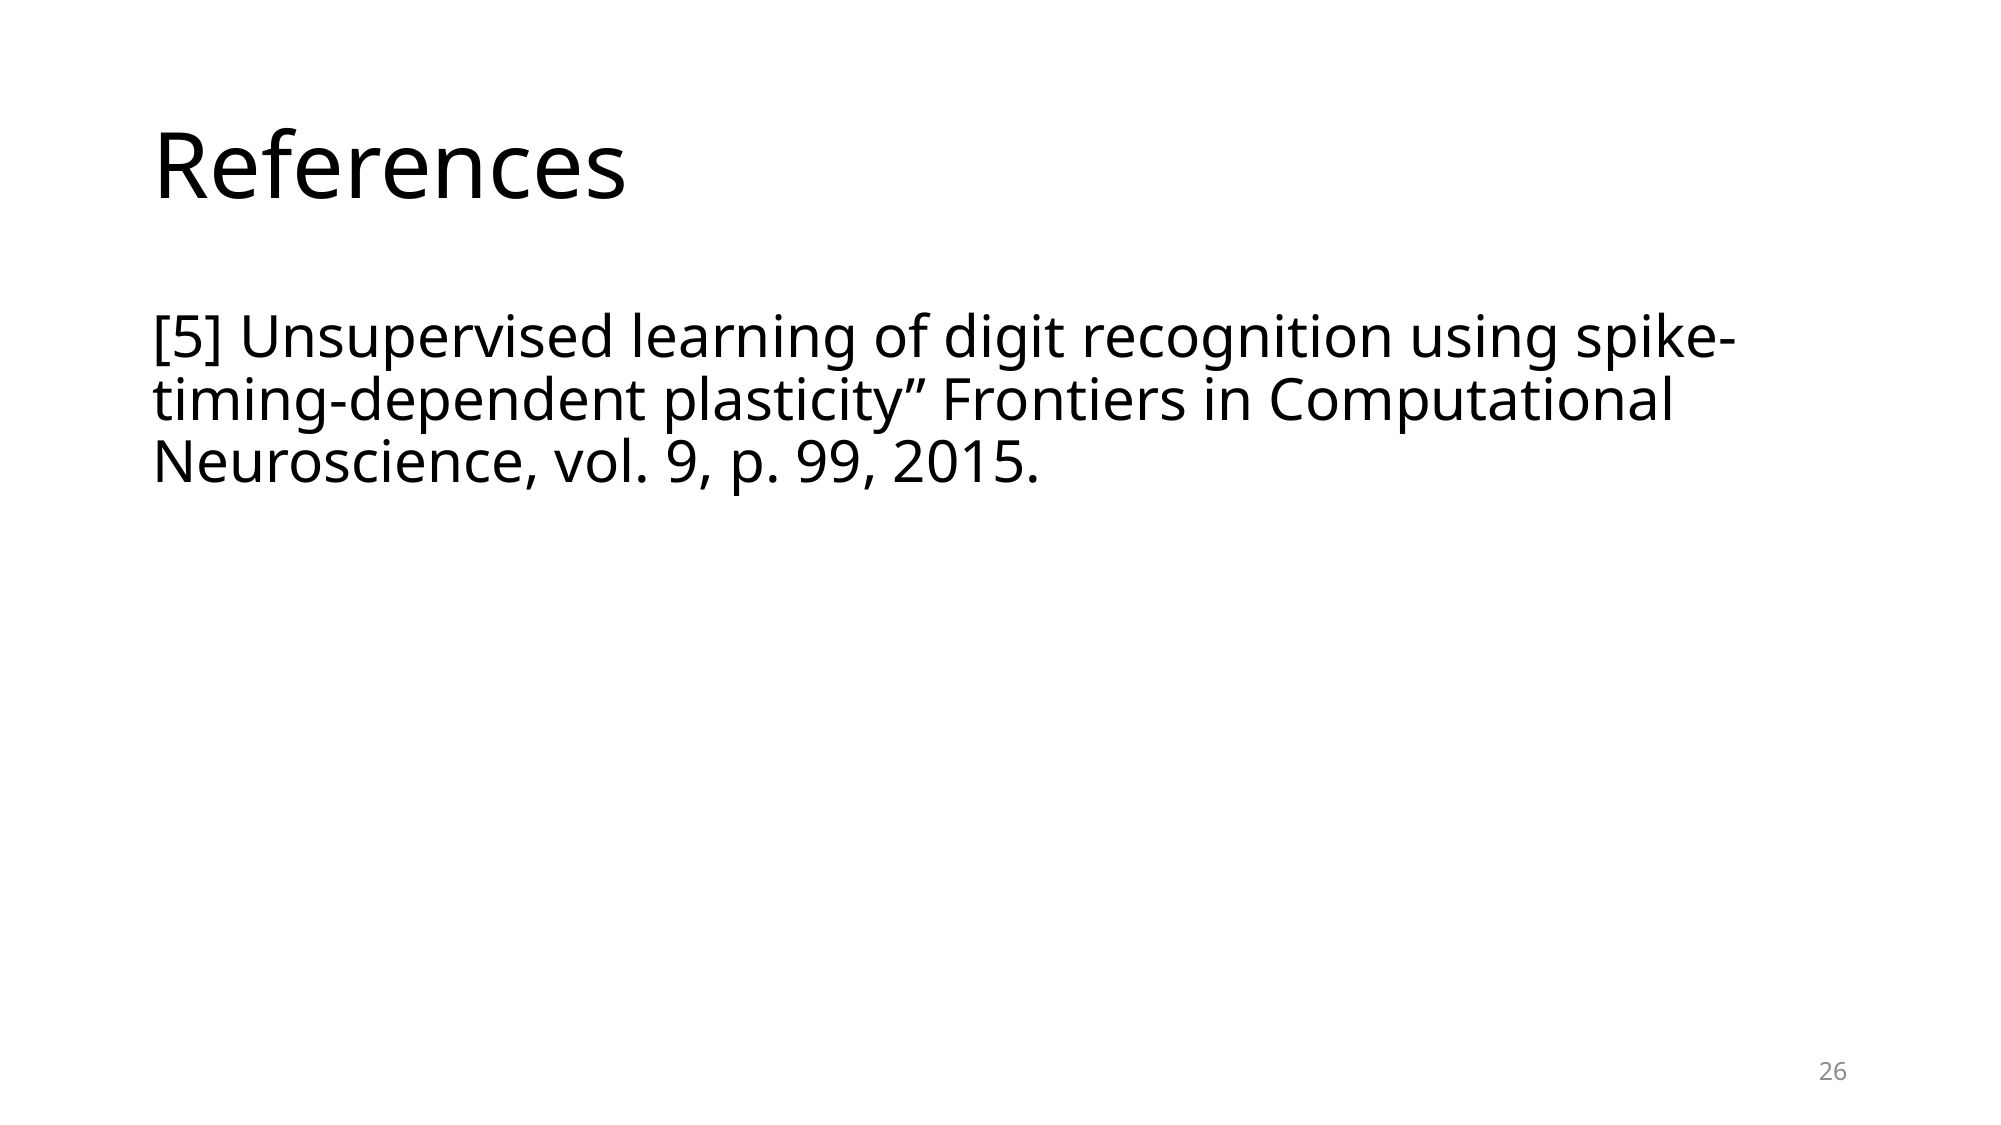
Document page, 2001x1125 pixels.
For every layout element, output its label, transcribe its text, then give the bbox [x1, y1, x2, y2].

title References [137, 59, 1863, 278]
list [5] Unsupervised learning of digit recognition using spike-timing-dependent plasticity” Frontiers in Computational Neuroscience, vol. 9, p. 99, 2015. [137, 299, 1863, 1014]
slide_number 26 [1412, 1042, 1863, 1103]
